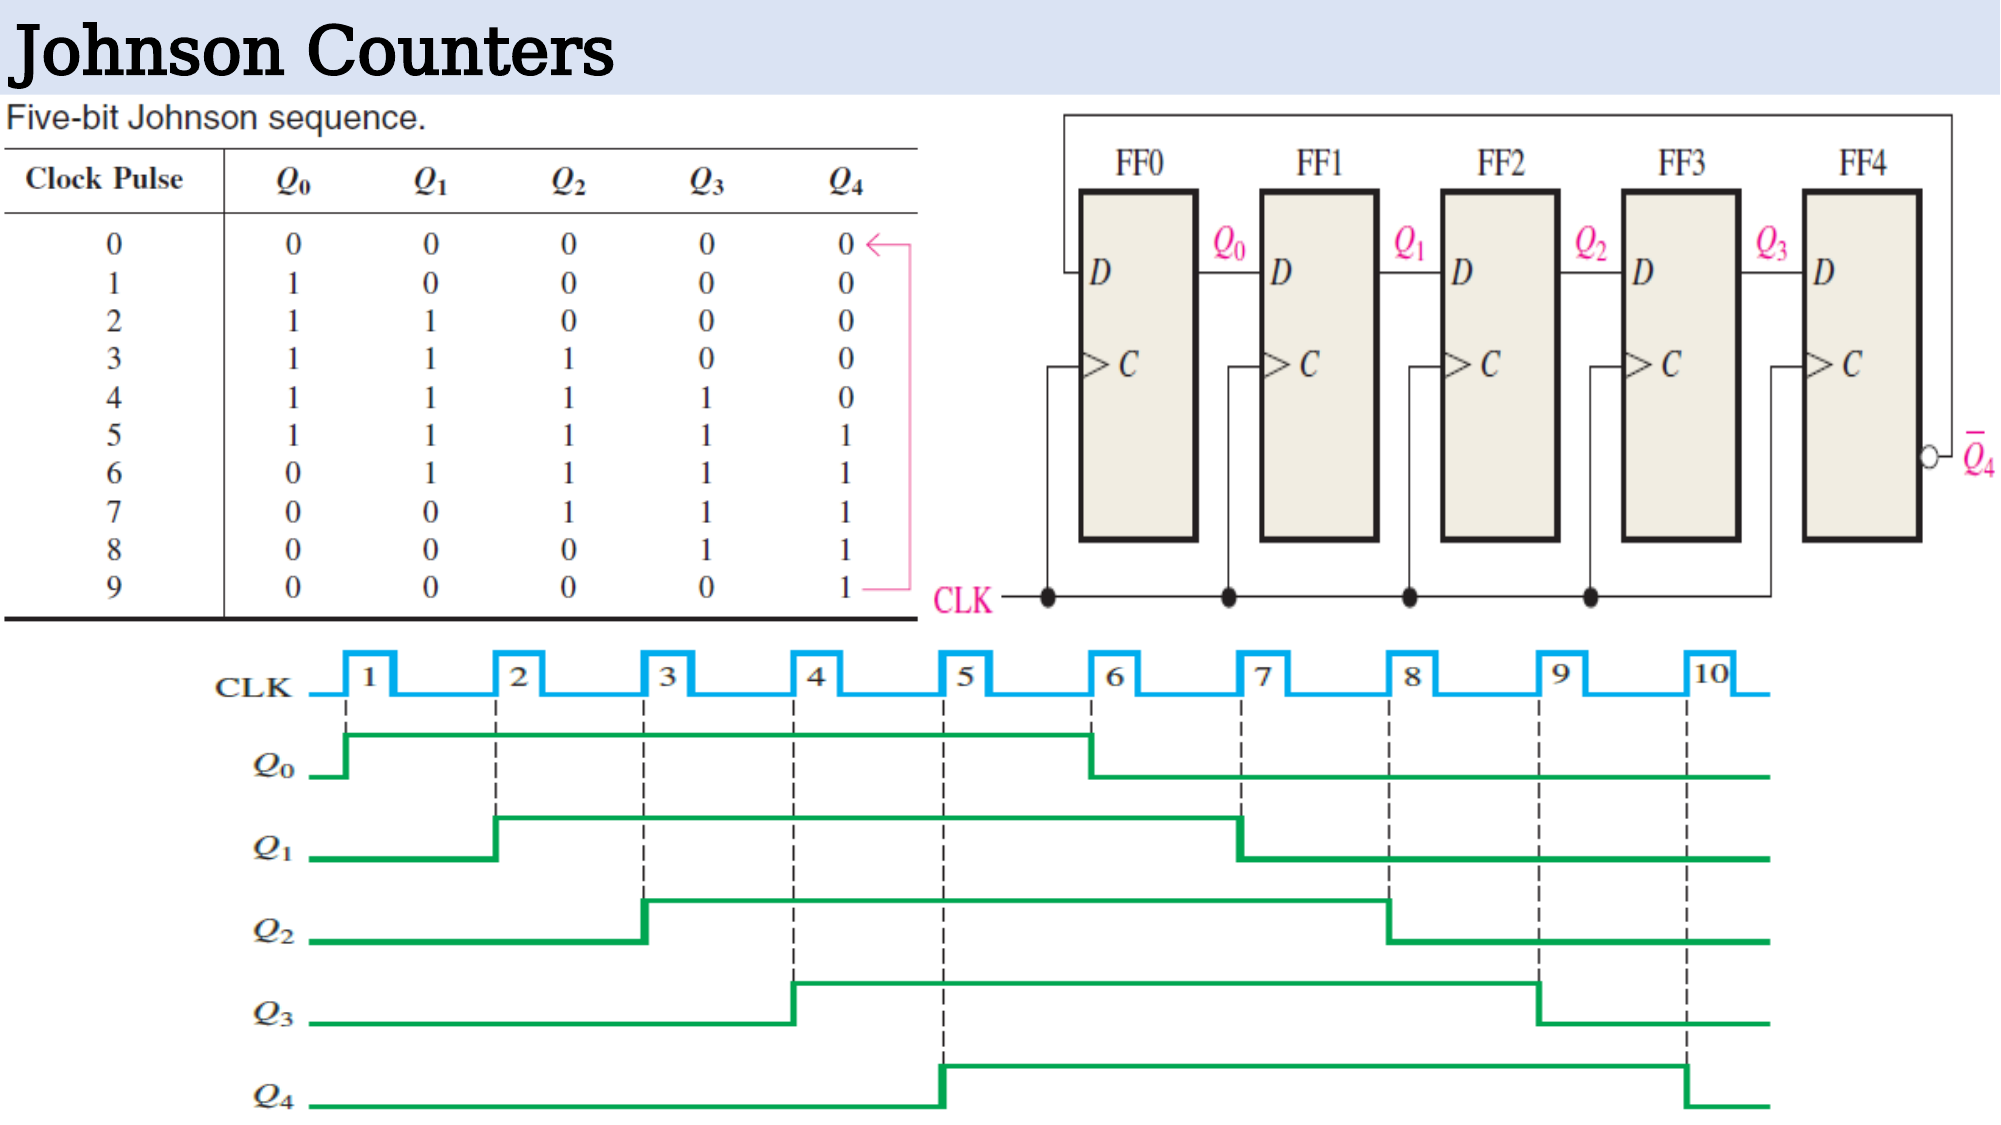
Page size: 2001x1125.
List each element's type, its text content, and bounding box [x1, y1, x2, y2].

text_box Johnson Counters [0, 0, 2000, 95]
picture [0, 95, 2000, 1125]
